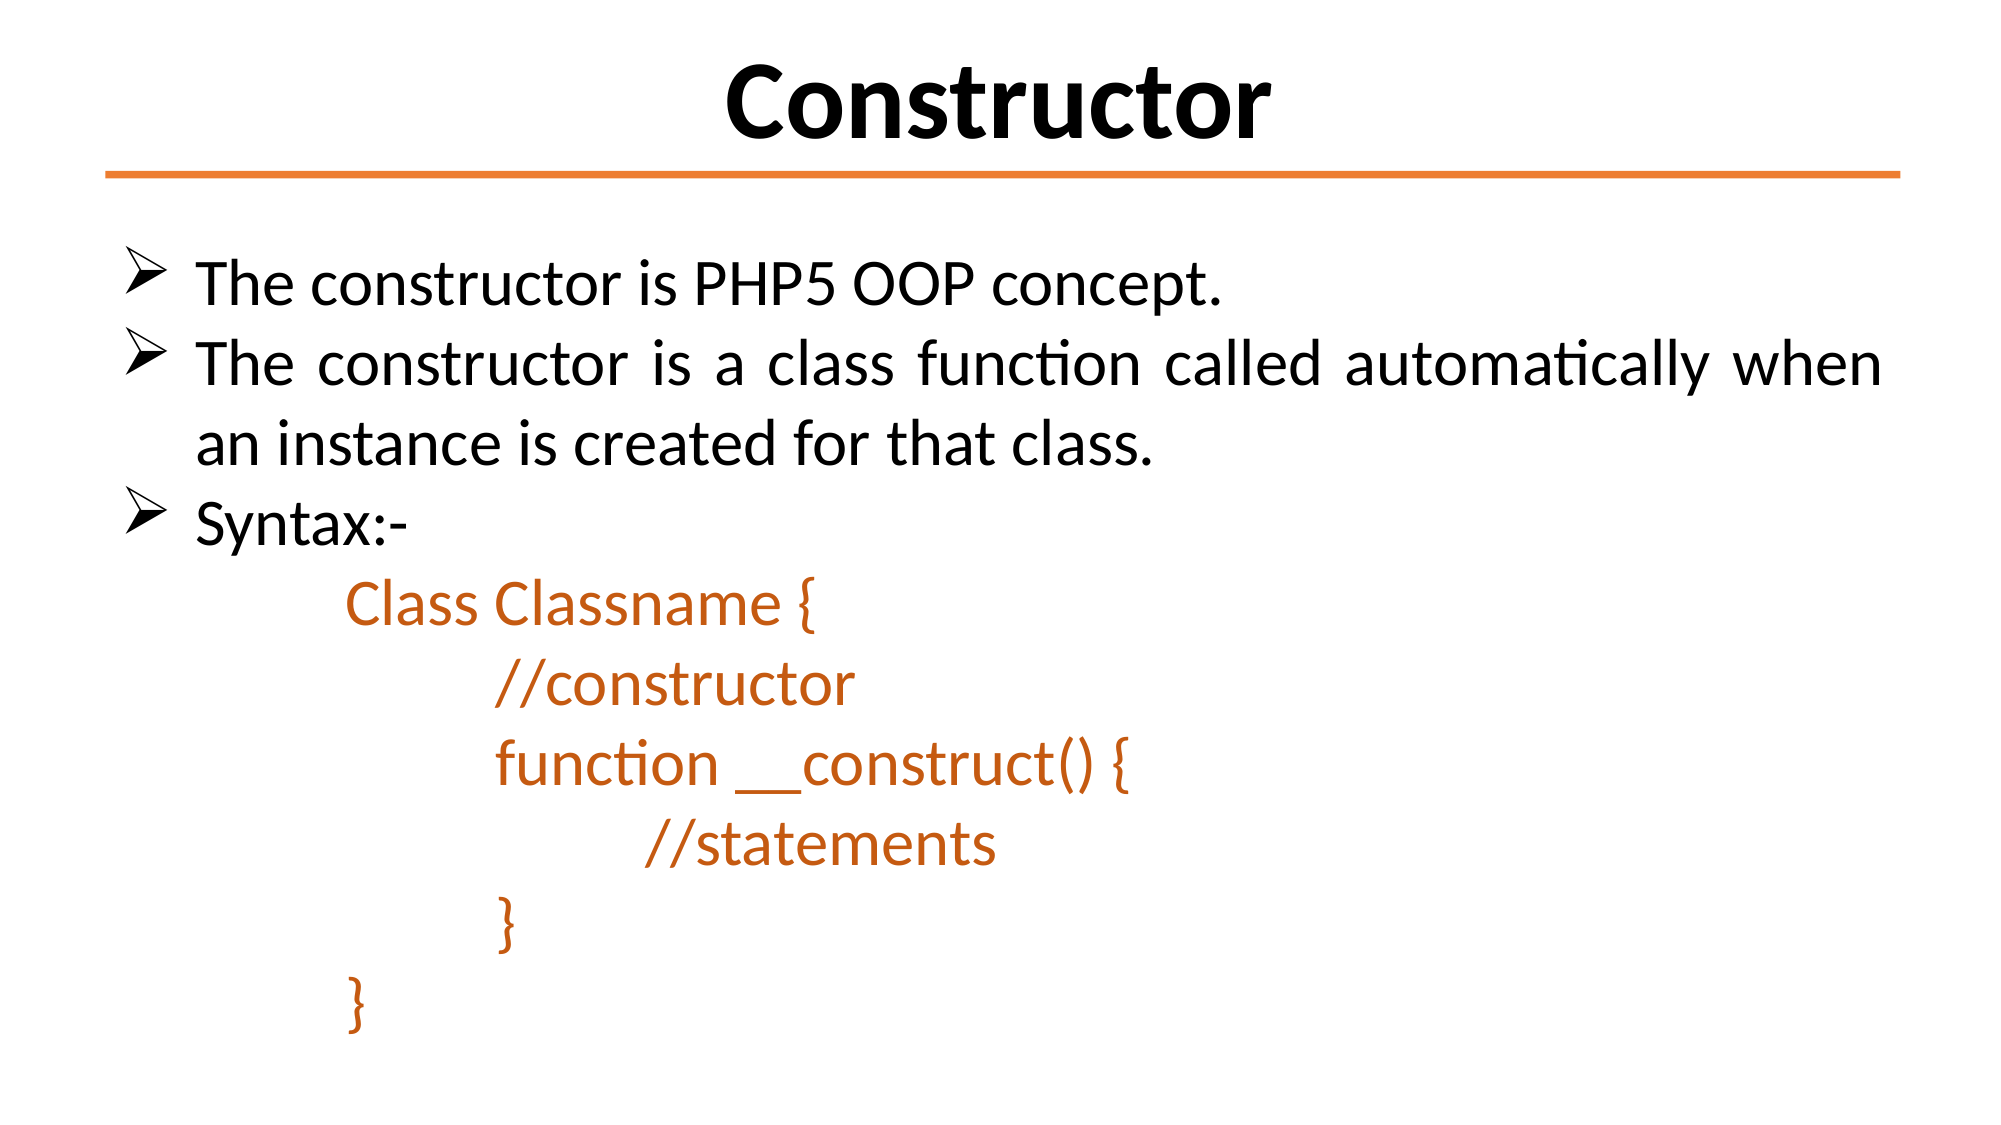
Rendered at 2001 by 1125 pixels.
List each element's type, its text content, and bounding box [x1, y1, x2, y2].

text_box Constructor [172, 179, 1828, 187]
text_box [104, 170, 1901, 179]
text_box The constructor is PHP5 OOP concept. The constructor is a class function called automatically when an instance is created for that class. Syntax:- Class Classname { //constructor function __construct() { //statements } } [105, 231, 1901, 1047]
text_box Constructor [172, 0, 1828, 170]
